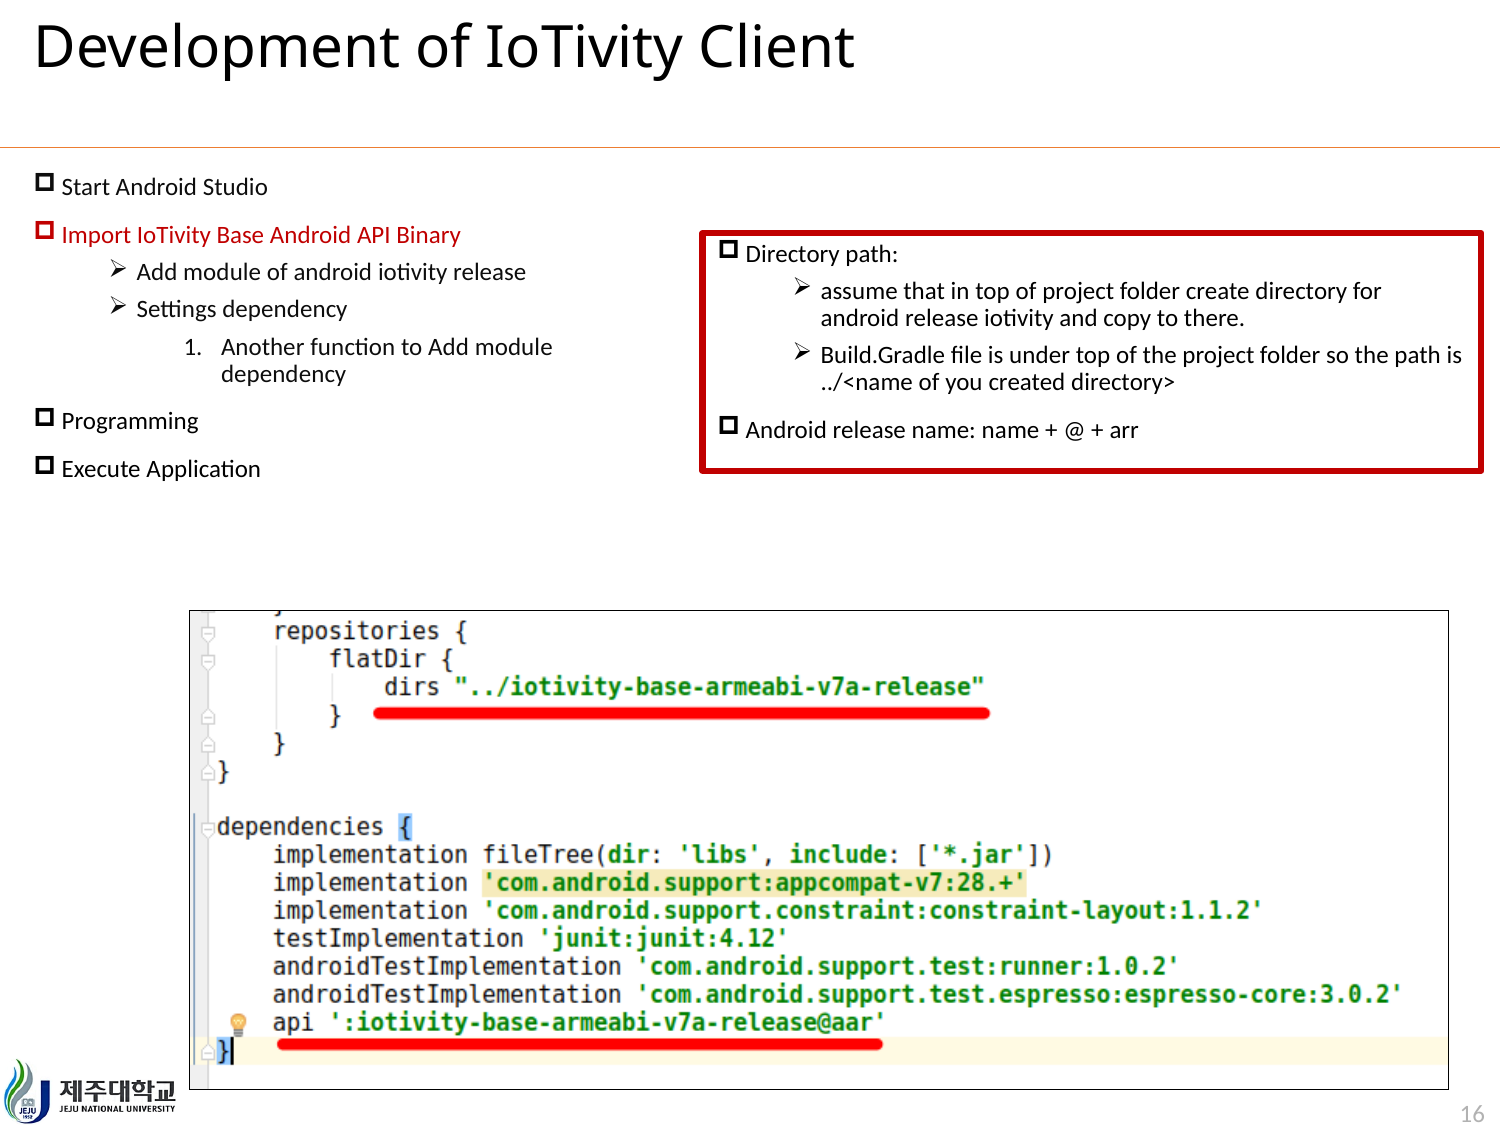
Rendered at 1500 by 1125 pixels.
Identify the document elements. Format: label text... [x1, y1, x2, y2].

picture [189, 610, 1449, 1091]
text_box Directory path: assume that in top of project folder create directory for android release iotivity and copy to there. Build.Gradle file is under top of the project folder so the path is ../<name of you created directory> Android release name: name + @ + arr [702, 233, 1482, 471]
title Development of IoTivity Client [18, 9, 1482, 167]
picture [0, 1057, 177, 1125]
slide_number 16 [1396, 1100, 1500, 1125]
list Start Android Studio Import IoTivity Base Android API Binary Add module of android iotivity release Settings dependency Another function to Add module dependency Programming Execute Application [18, 166, 683, 575]
